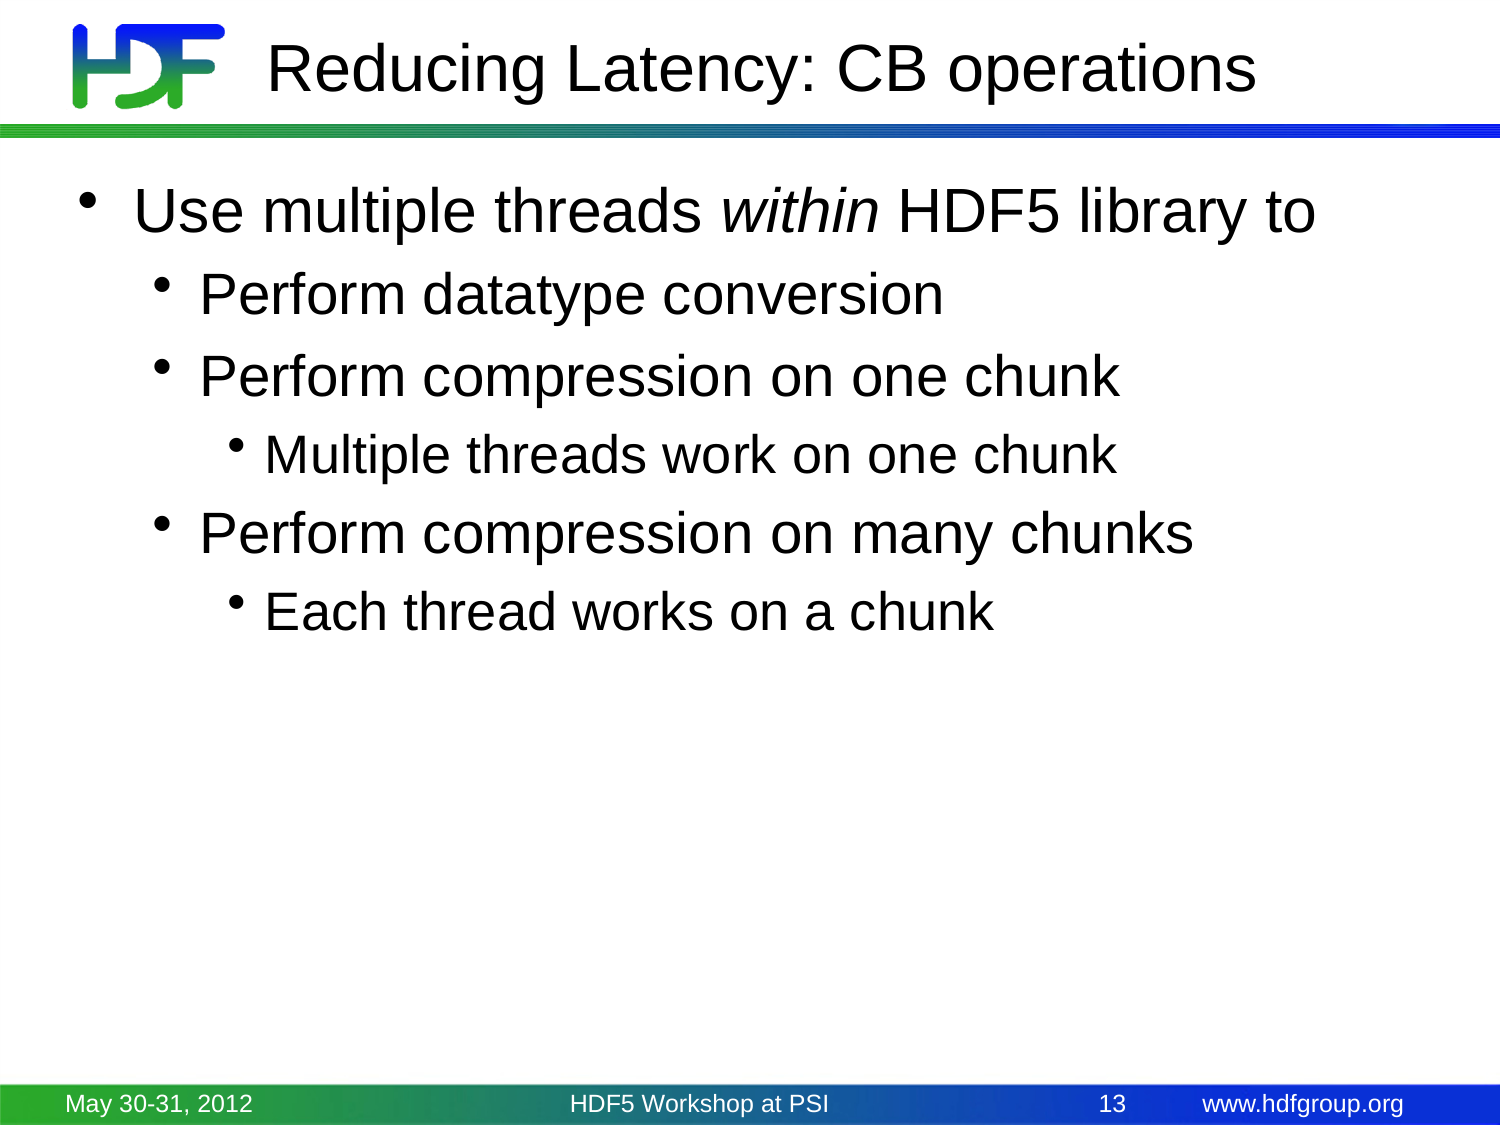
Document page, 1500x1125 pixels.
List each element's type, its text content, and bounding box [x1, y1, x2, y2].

picture [0, 0, 1500, 1125]
slide_number 13 [1049, 1087, 1176, 1125]
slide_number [49, 1087, 276, 1125]
footer HDF5 Workshop at PSI [374, 1087, 1026, 1125]
list Use multiple threads within HDF5 library to Perform datatype conversion Perform compression on one chunk Multiple threads work on one chunk Perform compression on many chunks Each thread works on a chunk [62, 162, 1450, 1063]
title Reducing Latency: CB operations [187, 24, 1338, 113]
